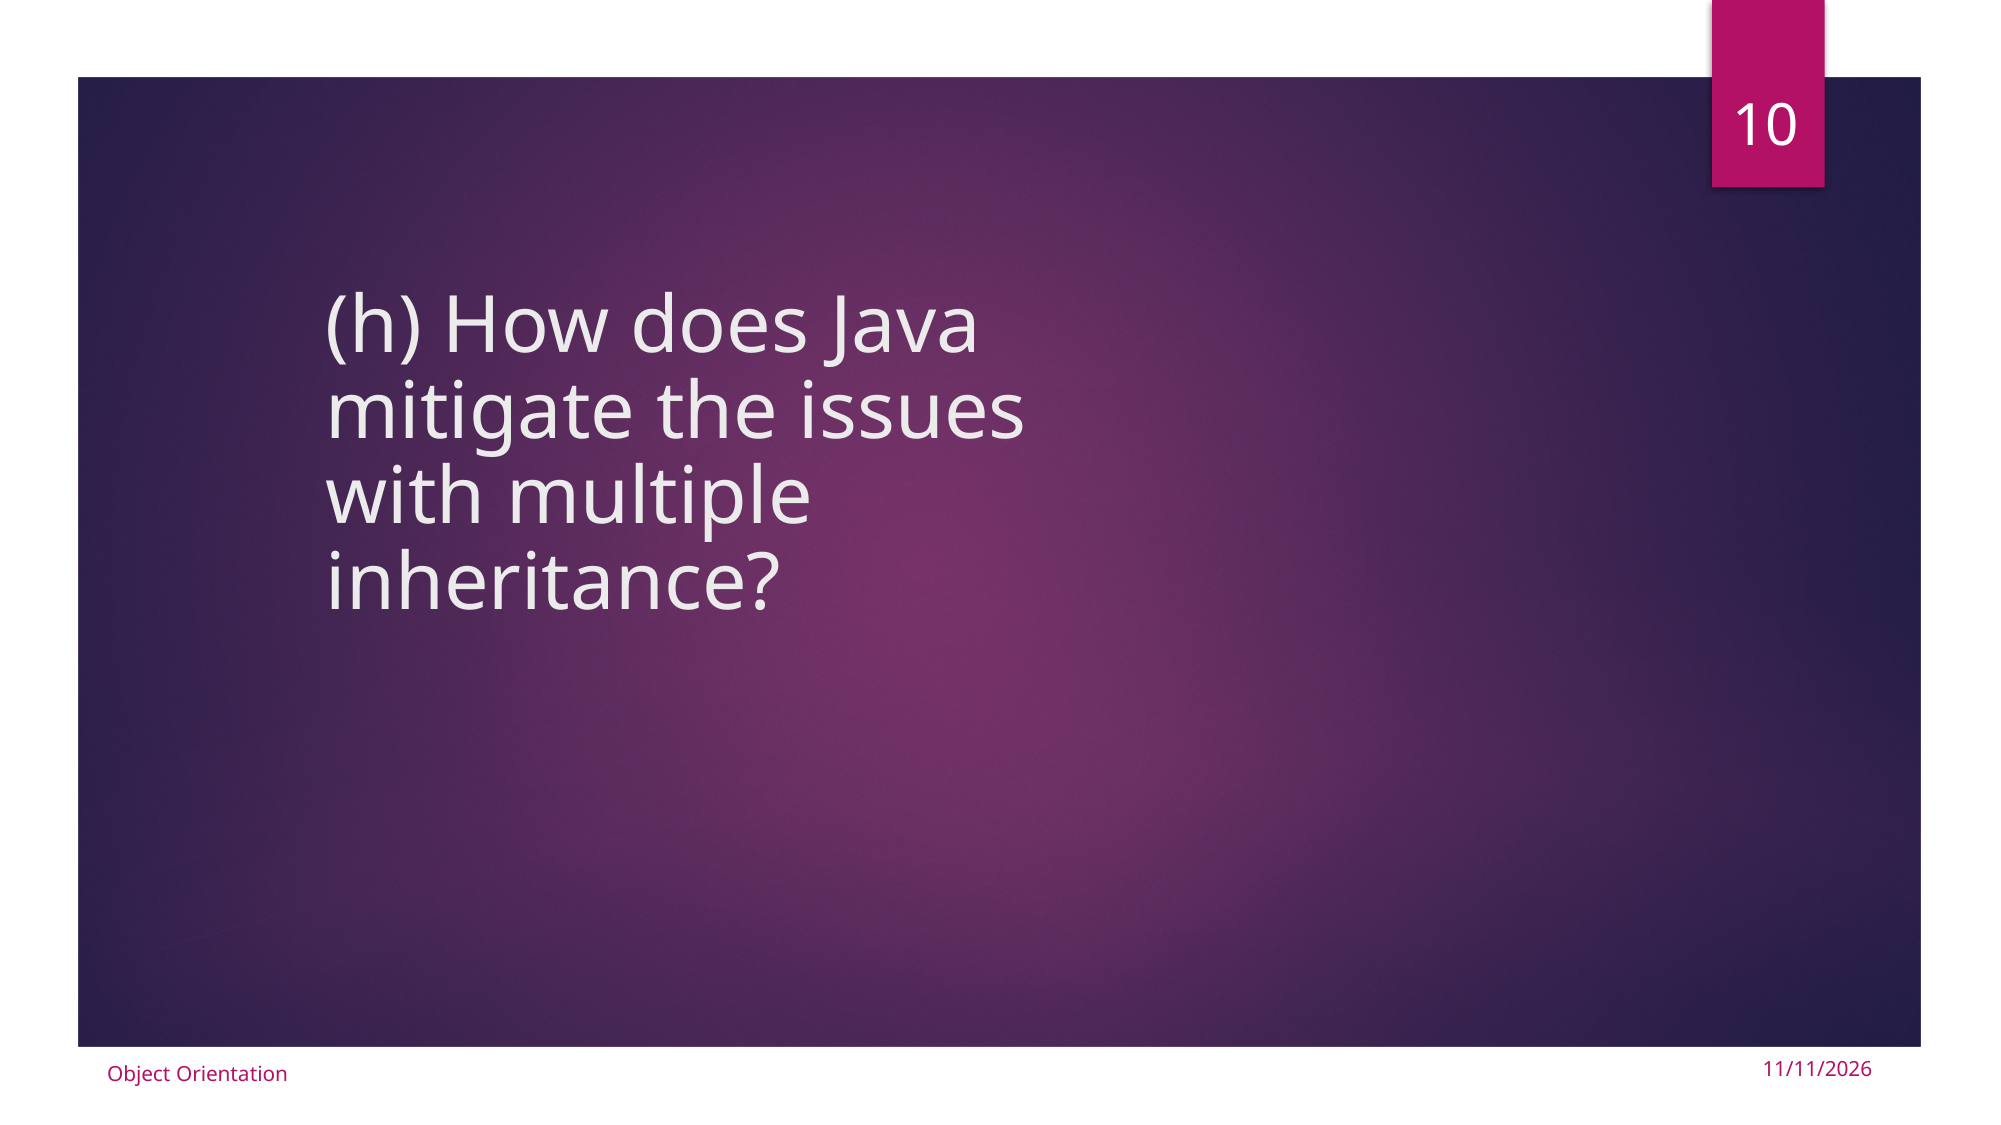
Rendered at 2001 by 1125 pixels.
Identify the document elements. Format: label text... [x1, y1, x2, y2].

title (h) How does Java mitigate the issues with multiple inheritance? [310, 211, 1098, 730]
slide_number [1747, 1048, 1911, 1099]
slide_number 10 [1696, 48, 1835, 175]
footer Object Orientation [92, 1048, 726, 1099]
